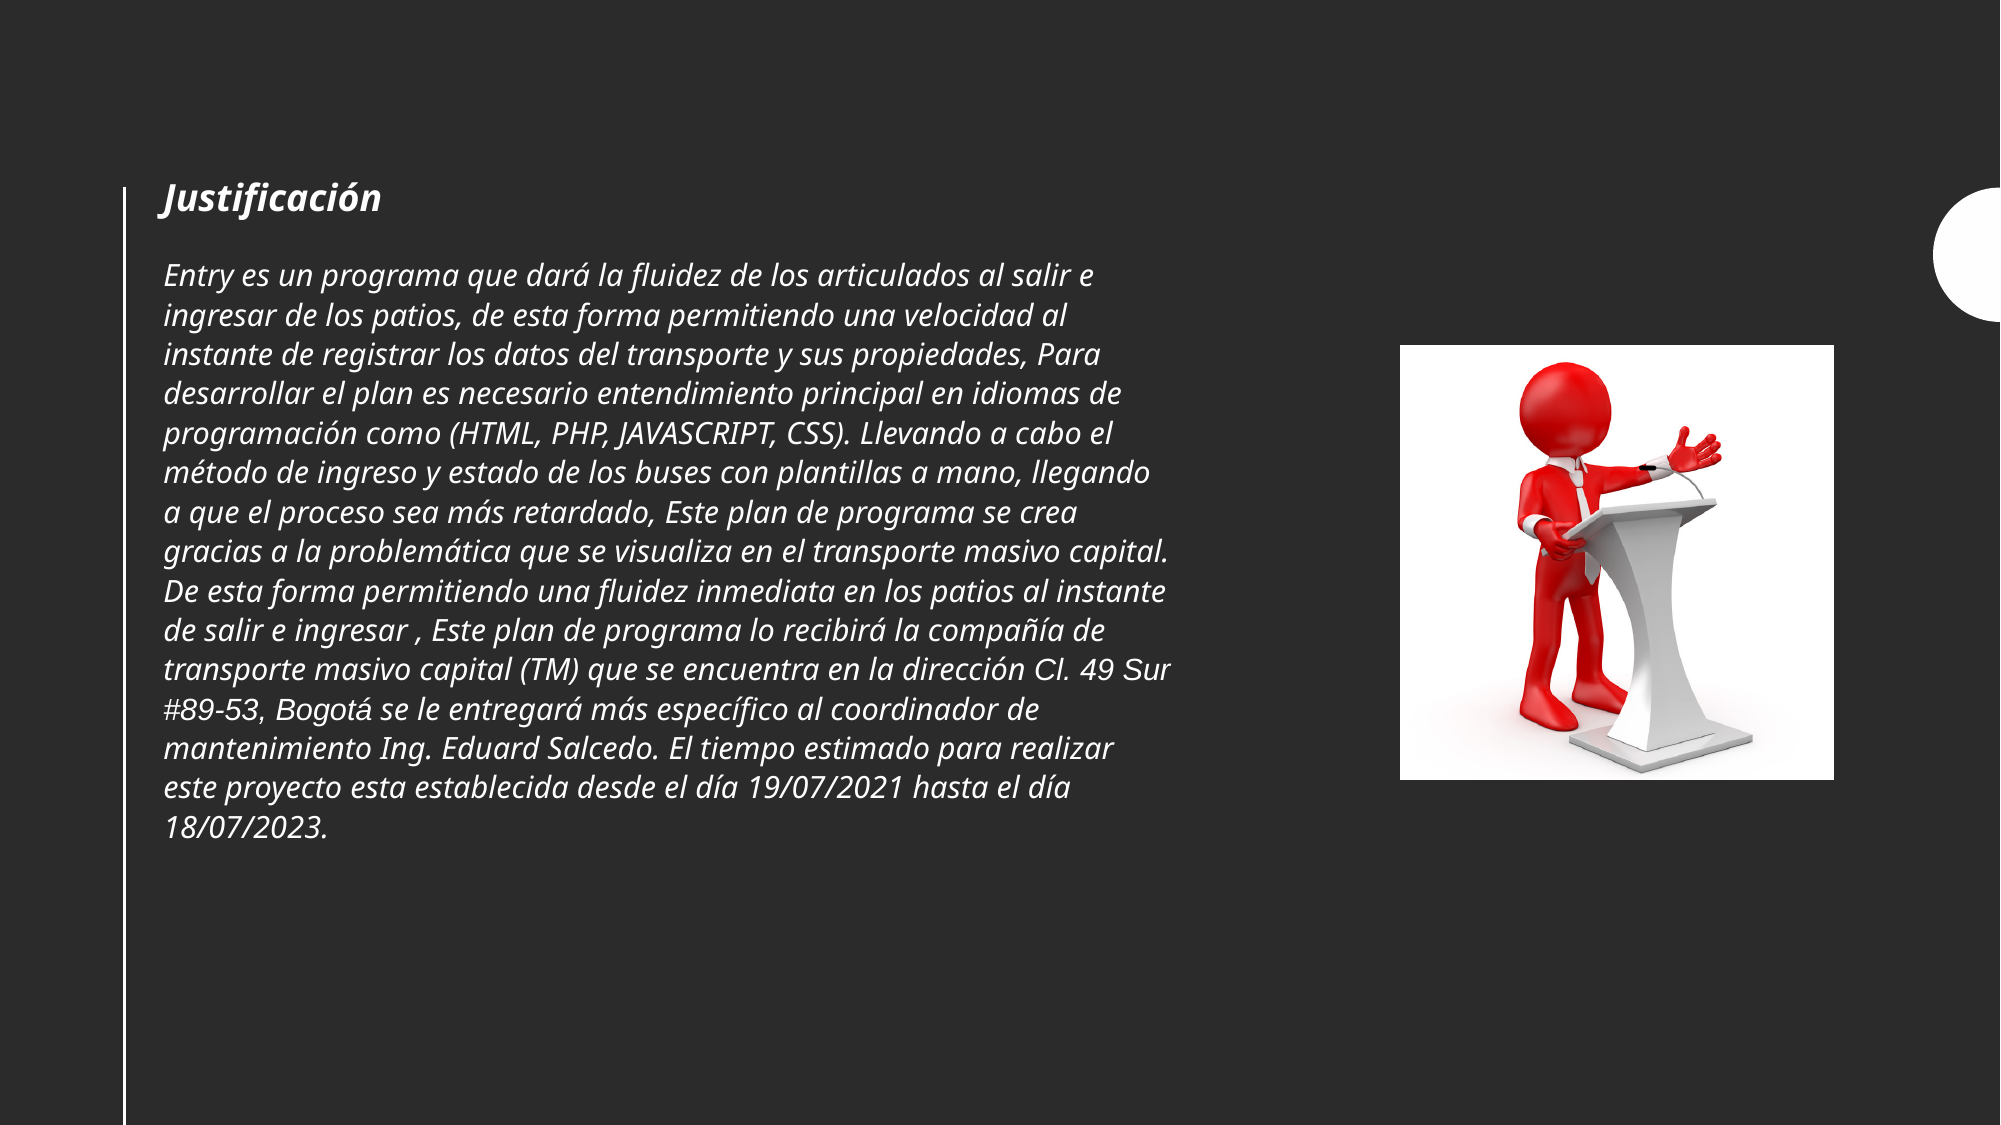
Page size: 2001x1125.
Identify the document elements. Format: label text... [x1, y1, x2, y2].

text_box [0, 0, 2000, 1125]
picture [1399, 345, 1835, 780]
title Justificación Entry es un programa que dará la fluidez de los articulados al salir e ingresar de los patios, de esta forma permitiendo una velocidad al instante de registrar los datos del transporte y sus propiedades, Para desarrollar el plan es necesario entendimiento principal en idiomas de programación como (HTML, PHP, JAVASCRIPT, CSS). Llevando a cabo el método de ingreso y estado de los buses con plantillas a mano, llegando a que el proceso sea más retardado, Este plan de programa se crea gracias a la problemática que se visualiza en el transporte masivo capital. De esta forma permitiendo una fluidez inmediata en los patios al instante de salir e ingresar , Este plan de programa lo recibirá la compañía de transporte masivo capital (TM) que se encuentra en la dirección Cl. 49 Sur #89-53, Bogotá se le entregará más específico al coordinador de mantenimiento Ing. Eduard Salcedo. El tiempo estimado para realizar este proyecto esta establecida desde el día 19/07/2021 hasta el día 18/07/2023. [148, 163, 1189, 1075]
text_box [1933, 187, 2000, 322]
